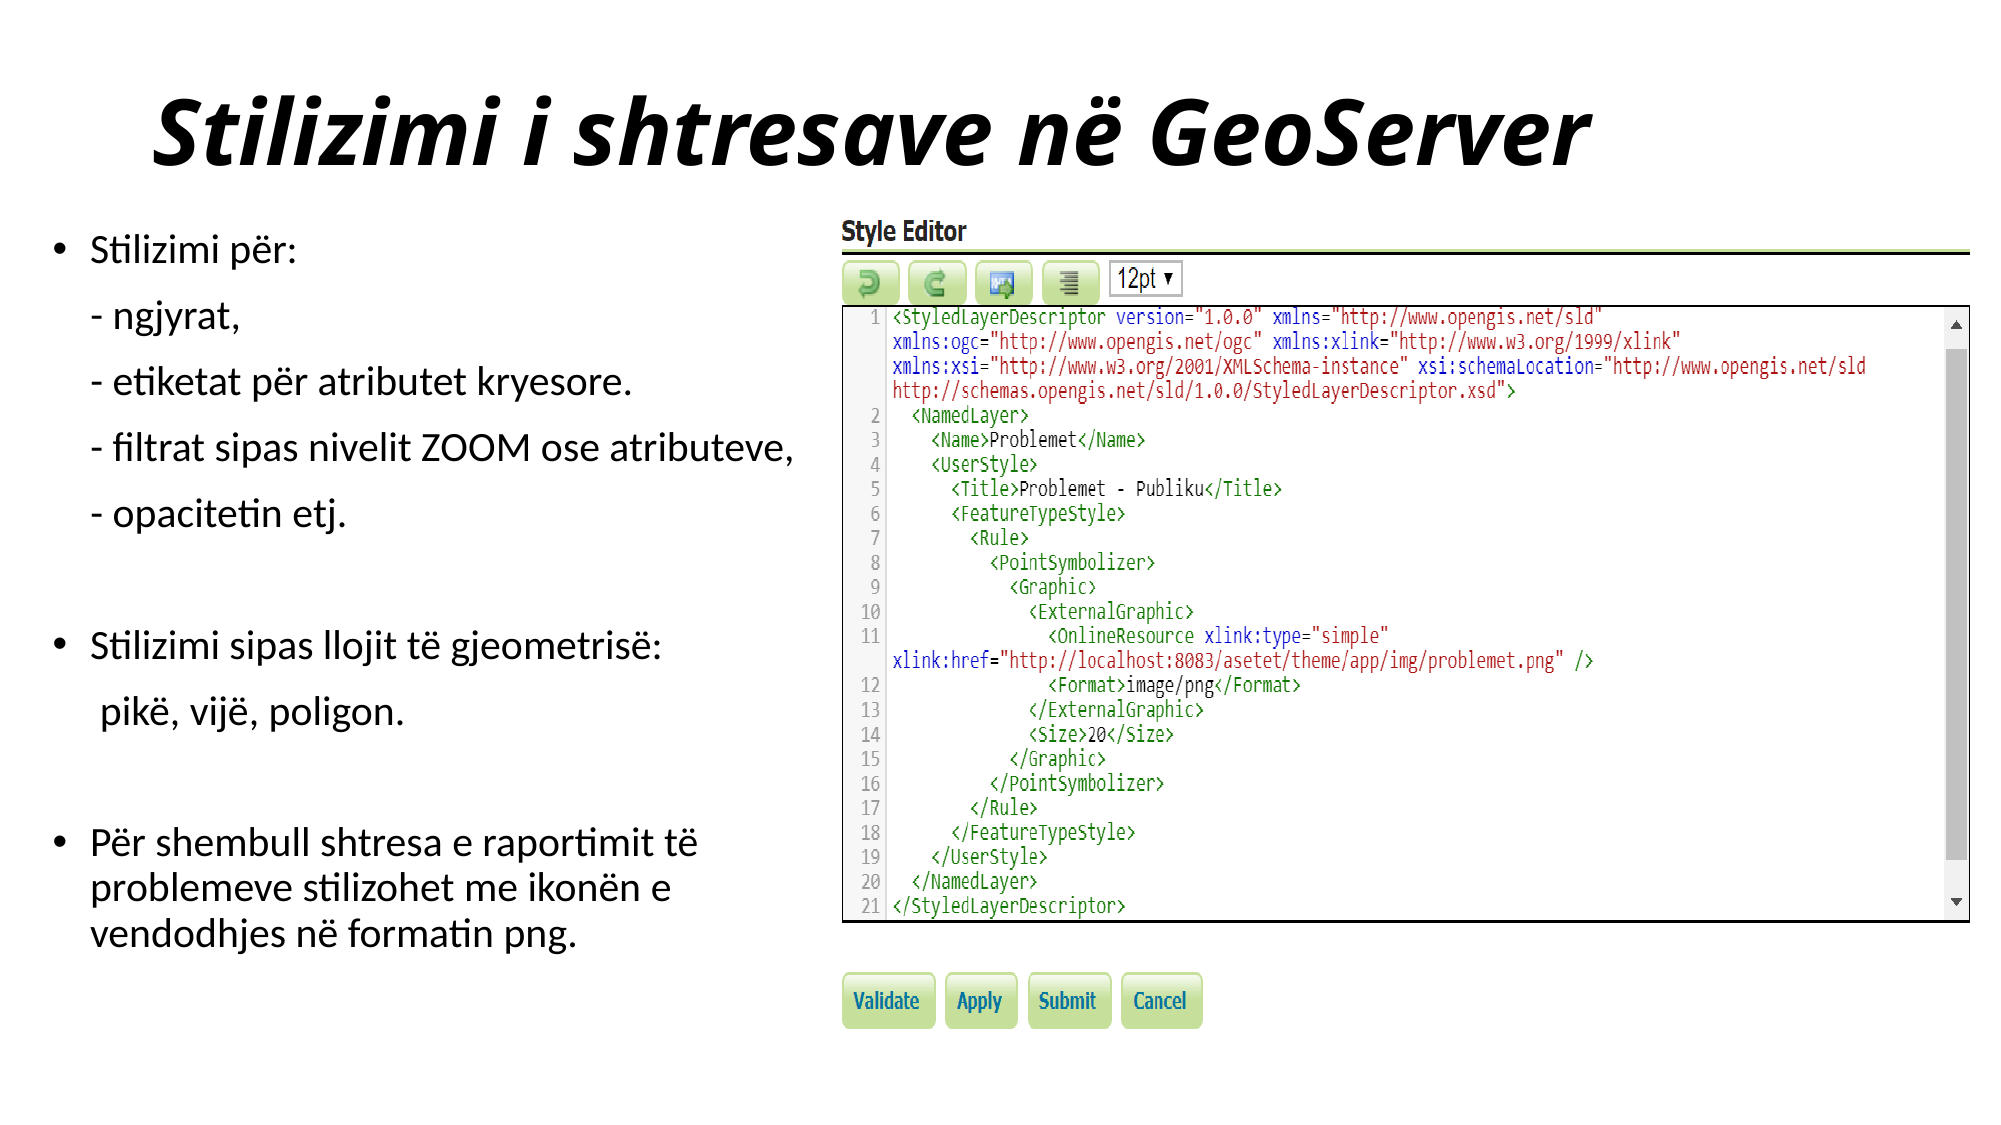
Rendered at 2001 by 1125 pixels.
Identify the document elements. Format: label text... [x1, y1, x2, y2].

title Stilizimi i shtresave në GeoServer [137, 59, 1792, 213]
list Stilizimi për: - ngjyrat, - etiketat për atributet kryesore. - filtrat sipas nivelit ZOOM ose atributeve, - opacitetin etj. Stilizimi sipas llojit të gjeometrisë: pikë, vijë, poligon. Për shembull shtresa e raportimit të problemeve stilizohet me ikonën e vendodhjes në formatin png. [37, 220, 842, 1029]
picture [842, 220, 1974, 1031]
